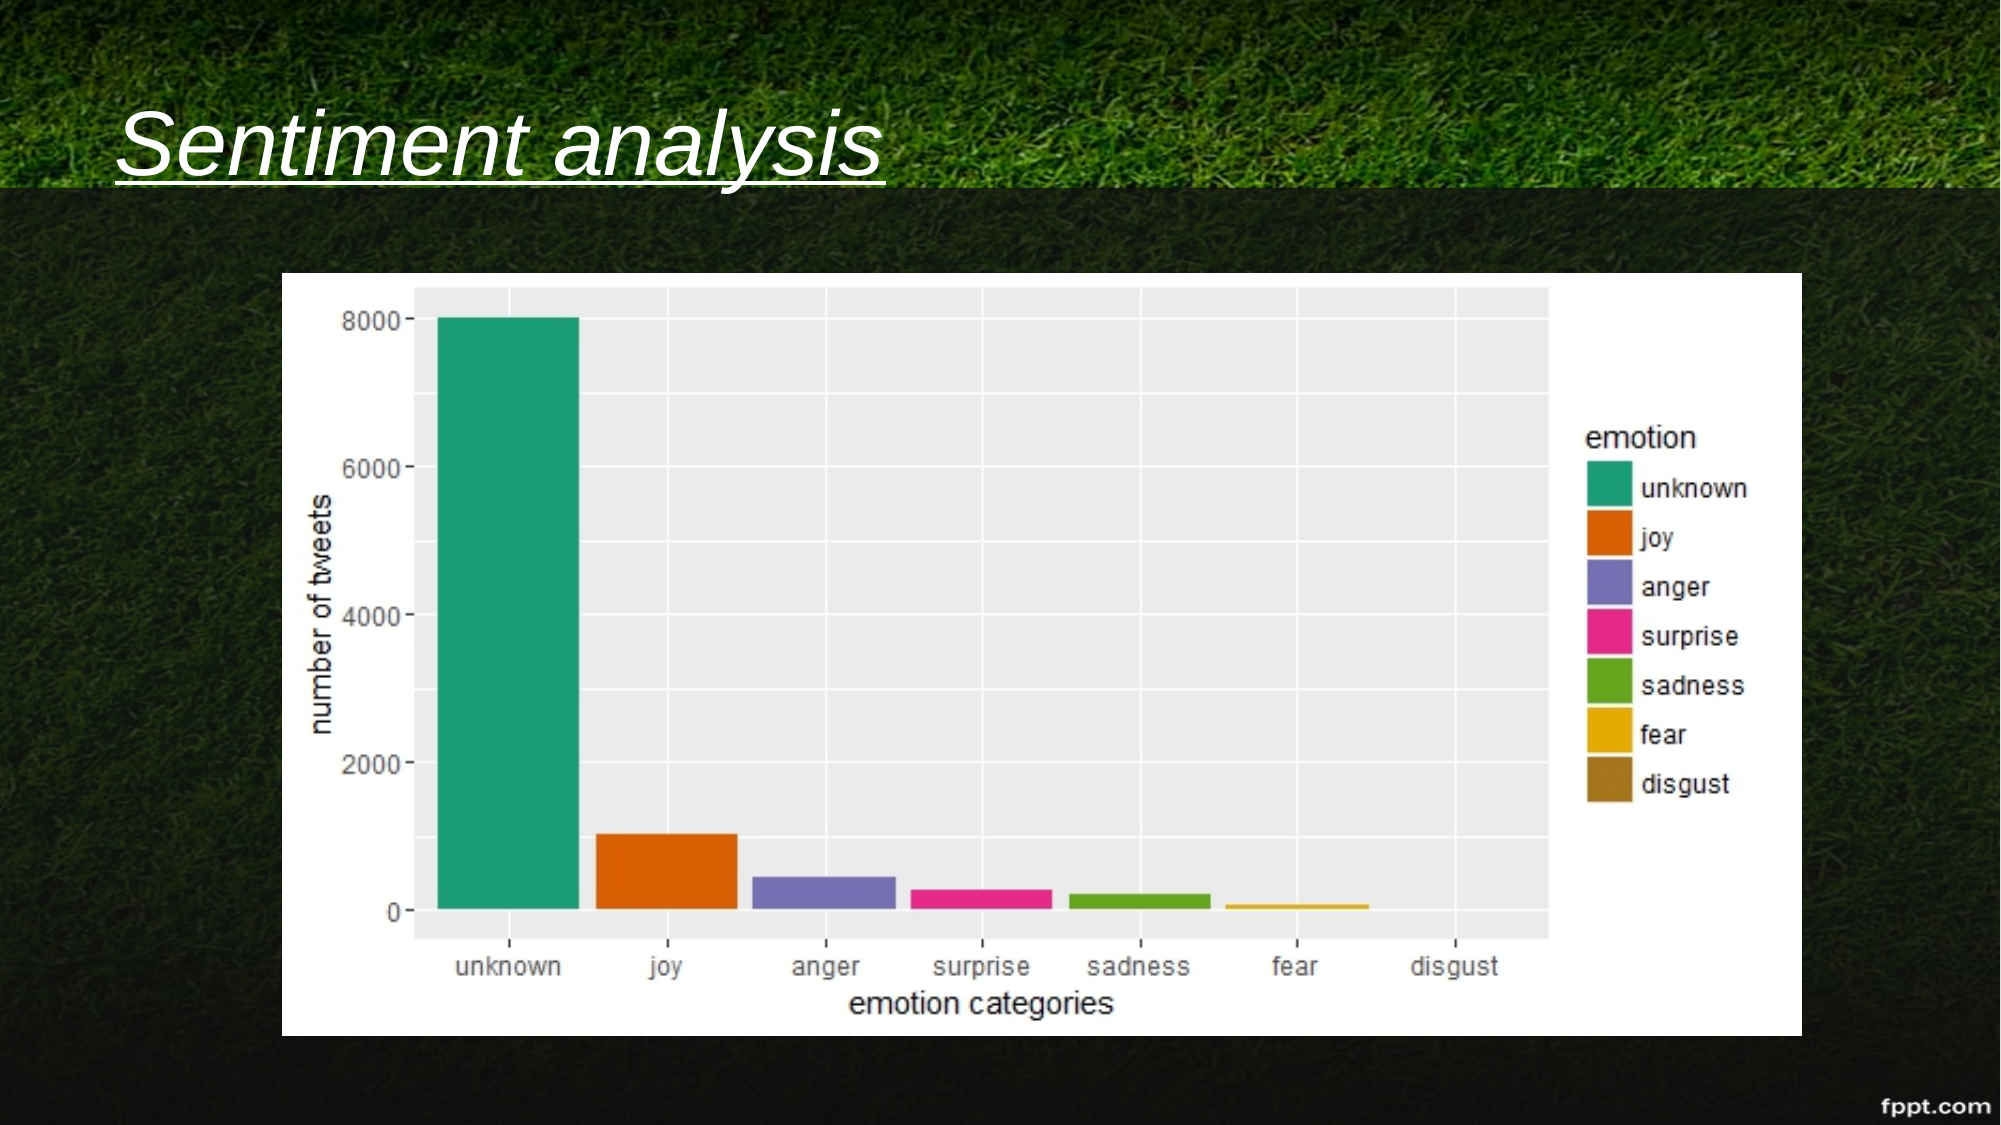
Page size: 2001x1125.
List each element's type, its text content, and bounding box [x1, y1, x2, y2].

picture [0, 0, 2001, 1125]
title Sentiment analysis [99, 45, 1900, 233]
